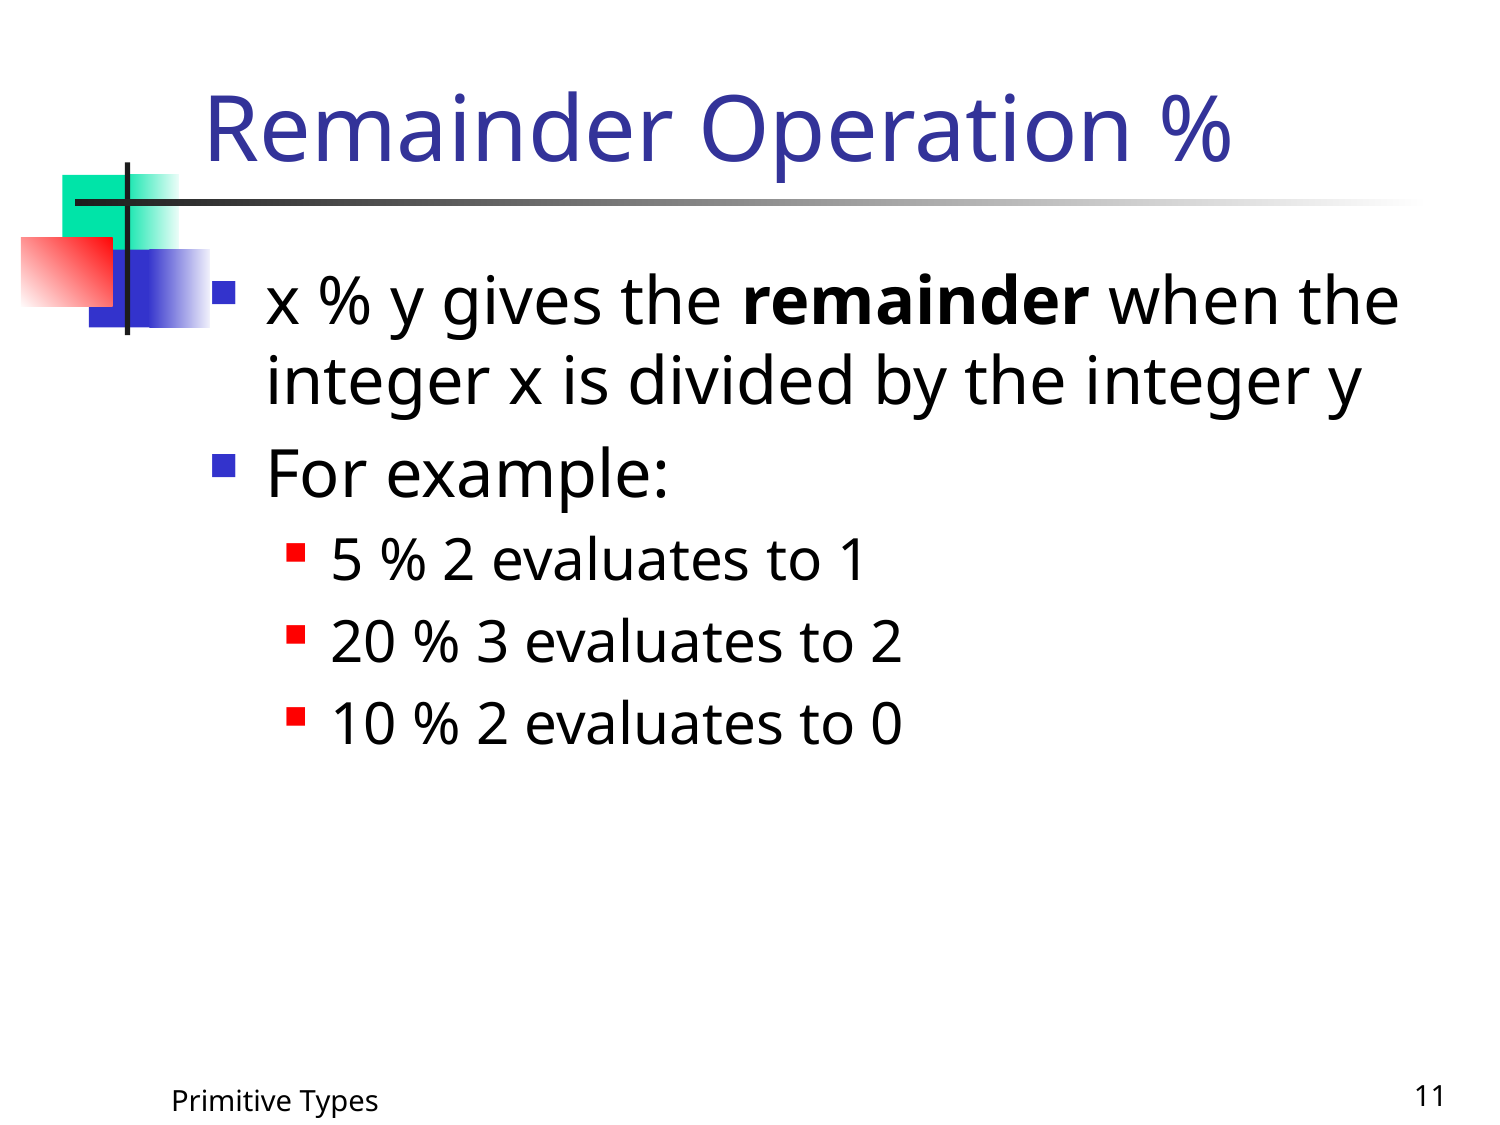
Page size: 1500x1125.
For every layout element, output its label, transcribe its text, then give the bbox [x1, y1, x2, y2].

list x % y gives the remainder when the integer x is divided by the integer y For example: 5 % 2 evaluates to 1 20 % 3 evaluates to 2 10 % 2 evaluates to 0 [193, 249, 1470, 1007]
footer Primitive Types [37, 1049, 513, 1125]
title Remainder Operation % [187, 0, 1467, 188]
slide_number 11 [1149, 1049, 1463, 1125]
